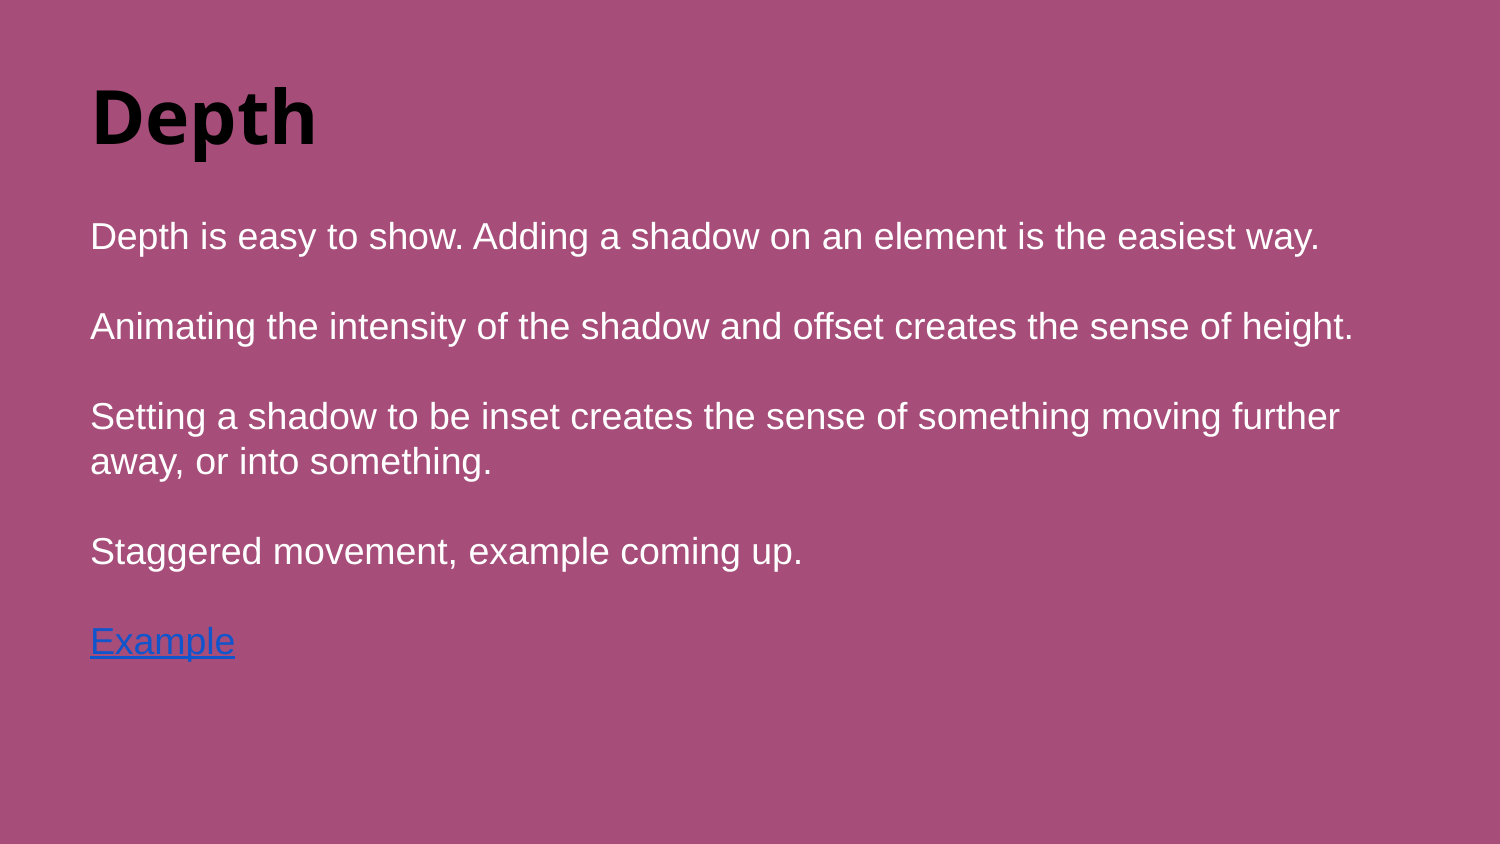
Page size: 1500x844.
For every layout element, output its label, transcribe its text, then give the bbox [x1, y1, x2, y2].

list Depth is easy to show. Adding a shadow on an element is the easiest way. Animating the intensity of the shadow and offset creates the sense of height. Setting a shadow to be inset creates the sense of something moving further away, or into something. Staggered movement, example coming up. Example [75, 196, 1425, 808]
title Depth [75, 33, 1425, 175]
